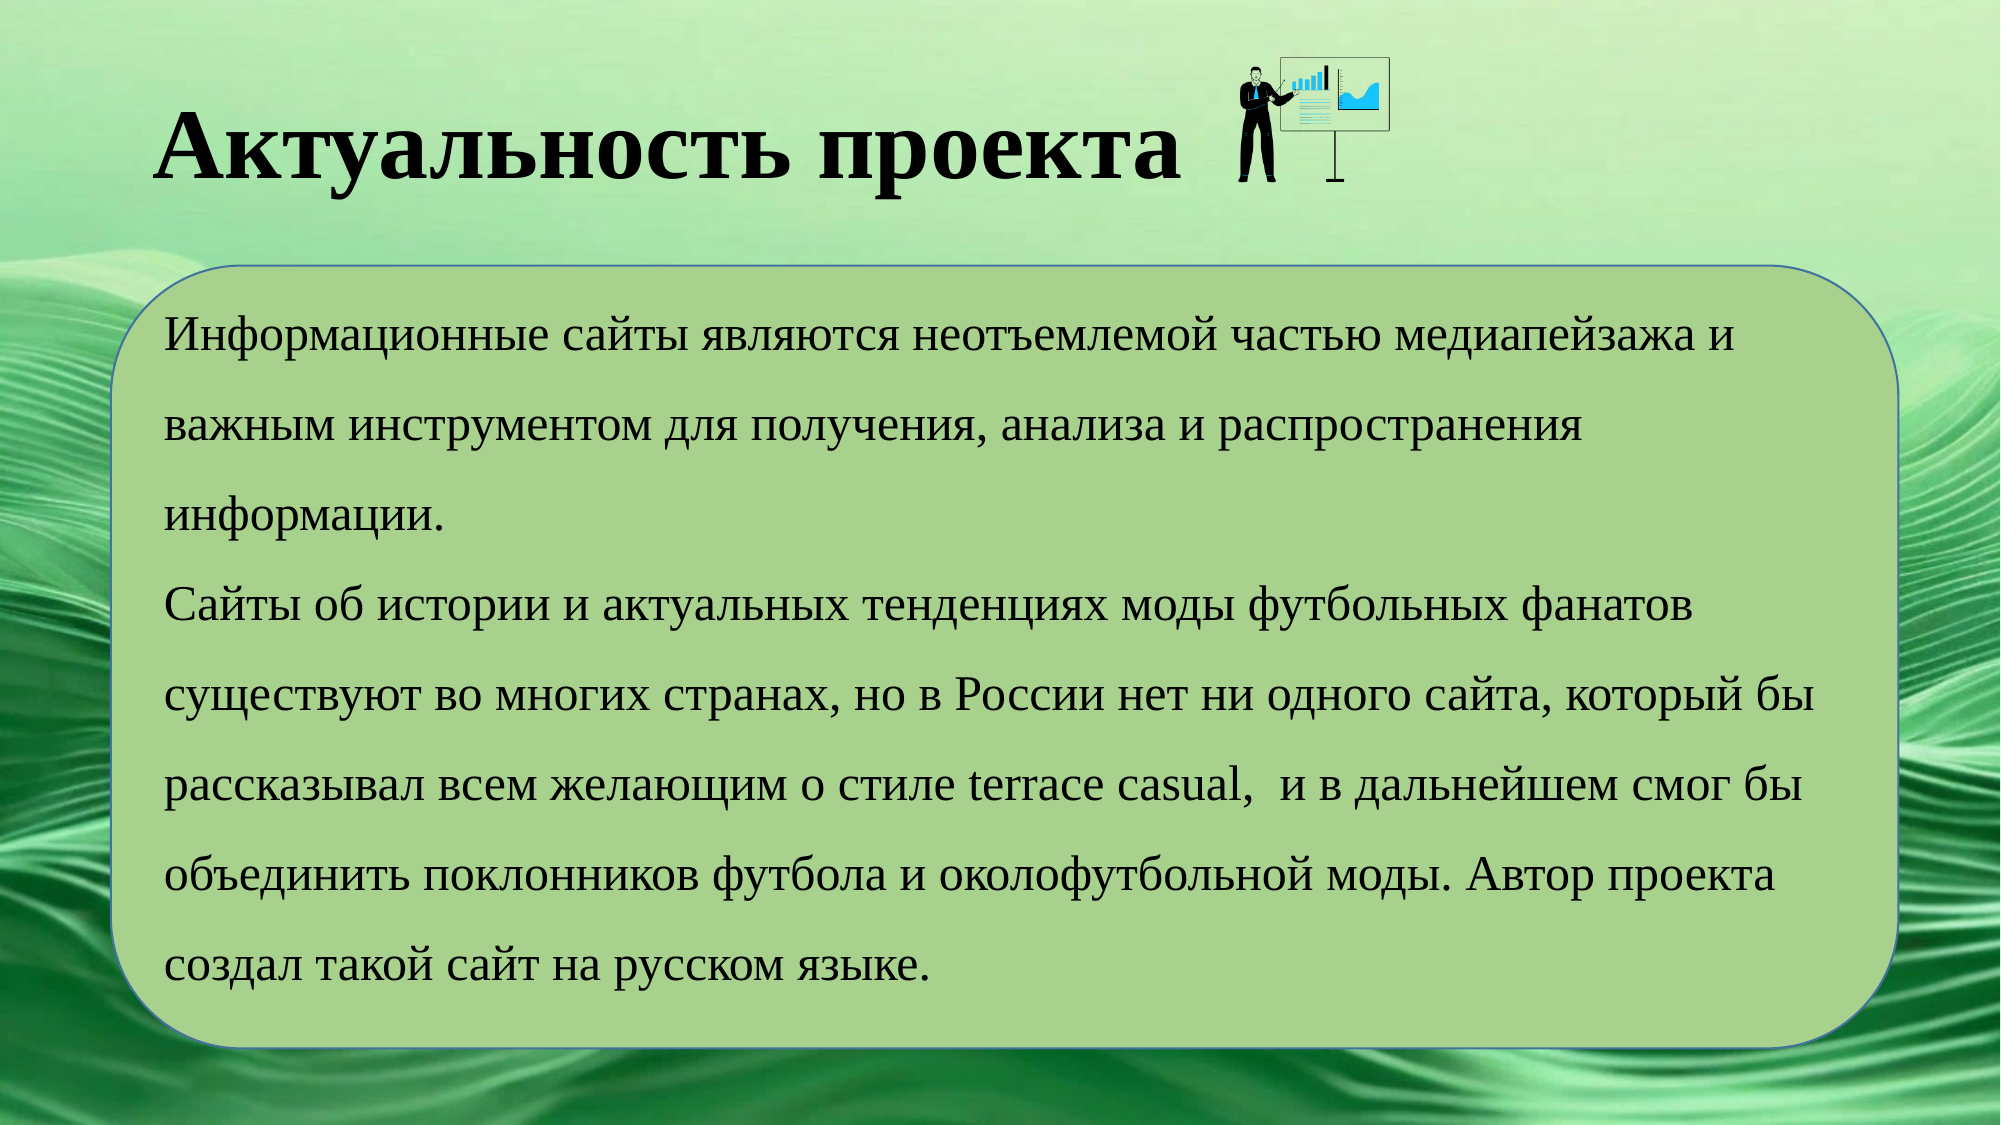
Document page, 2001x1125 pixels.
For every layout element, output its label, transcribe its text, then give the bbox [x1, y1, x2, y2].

title Актуальность проекта [137, 59, 1232, 233]
text_box Информационные сайты являются неотъемлемой частью медиапейзажа и важным инструментом для получения, анализа и распространения информации. Сайты об истории и актуальных тенденциях моды футбольных фанатов существуют во многих странах, но в России нет ни одного сайта, который бы рассказывал всем желающим о стиле terrace casual, и в дальнейшем смог бы объединить поклонников футбола и околофутбольной моды. Автор проекта создал такой сайт на русском языке. [109, 264, 1900, 1050]
picture [0, 0, 2001, 1125]
